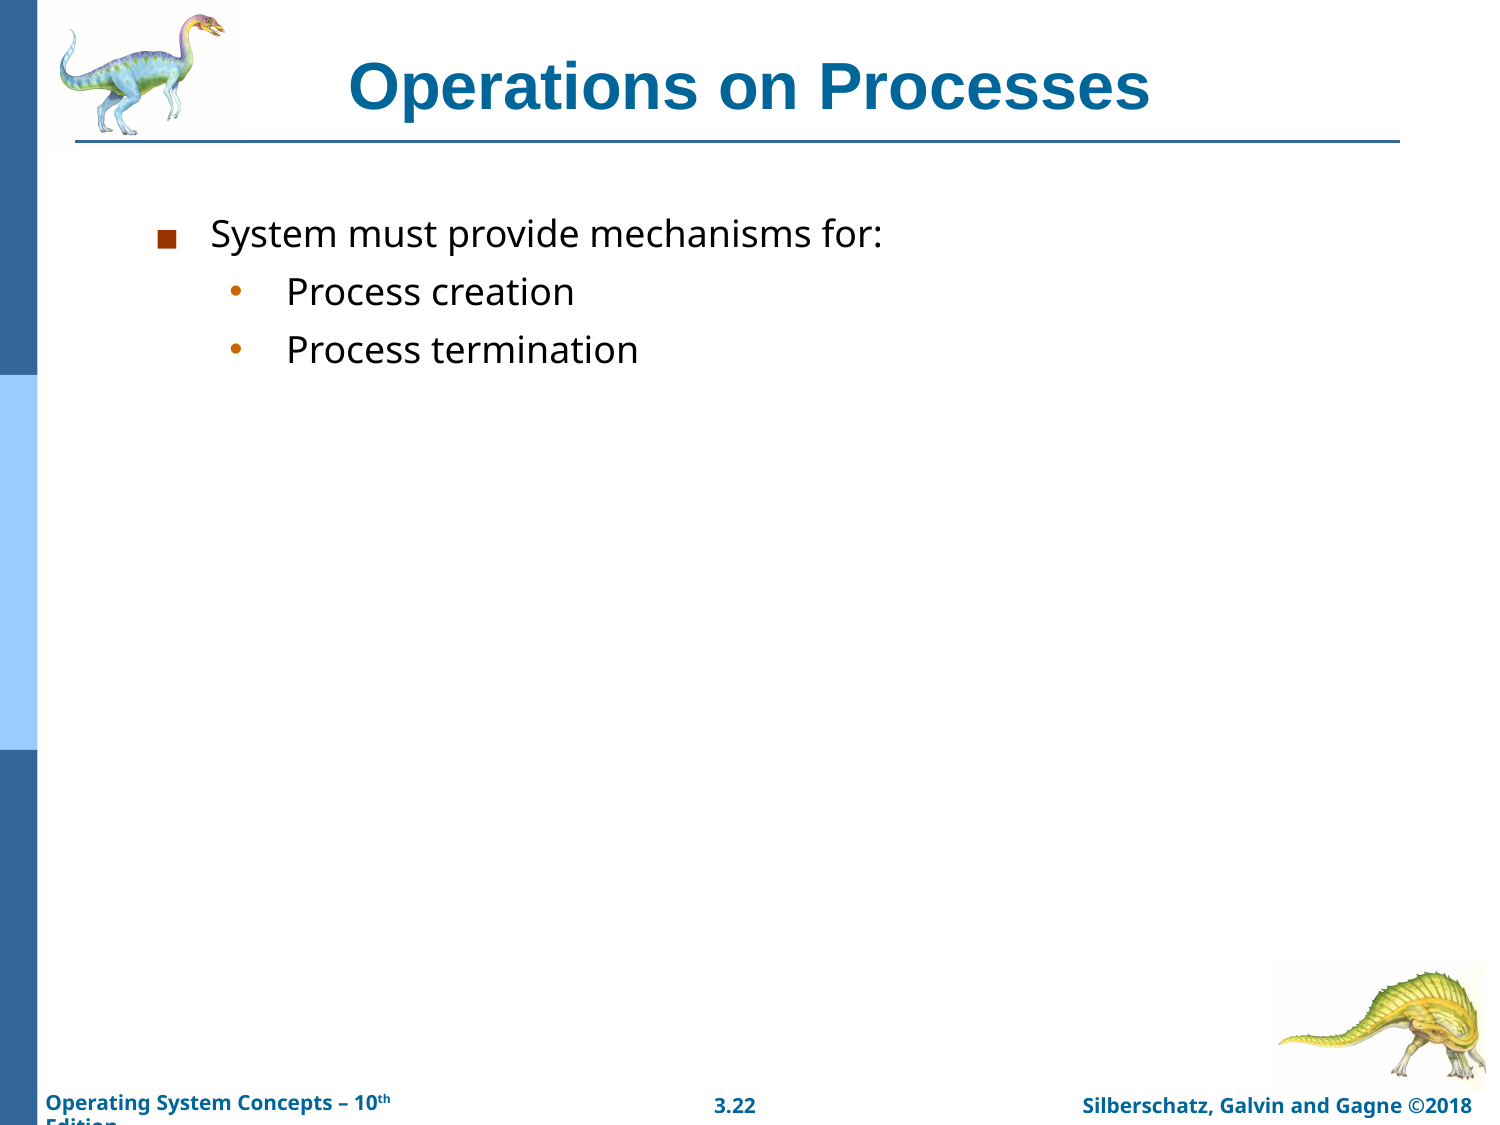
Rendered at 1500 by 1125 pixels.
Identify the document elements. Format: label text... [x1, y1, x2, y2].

list System must provide mechanisms for: Process creation Process termination [139, 202, 1351, 932]
picture [1275, 959, 1486, 1090]
picture [46, 0, 243, 149]
title Operations on Processes [75, 35, 1425, 131]
